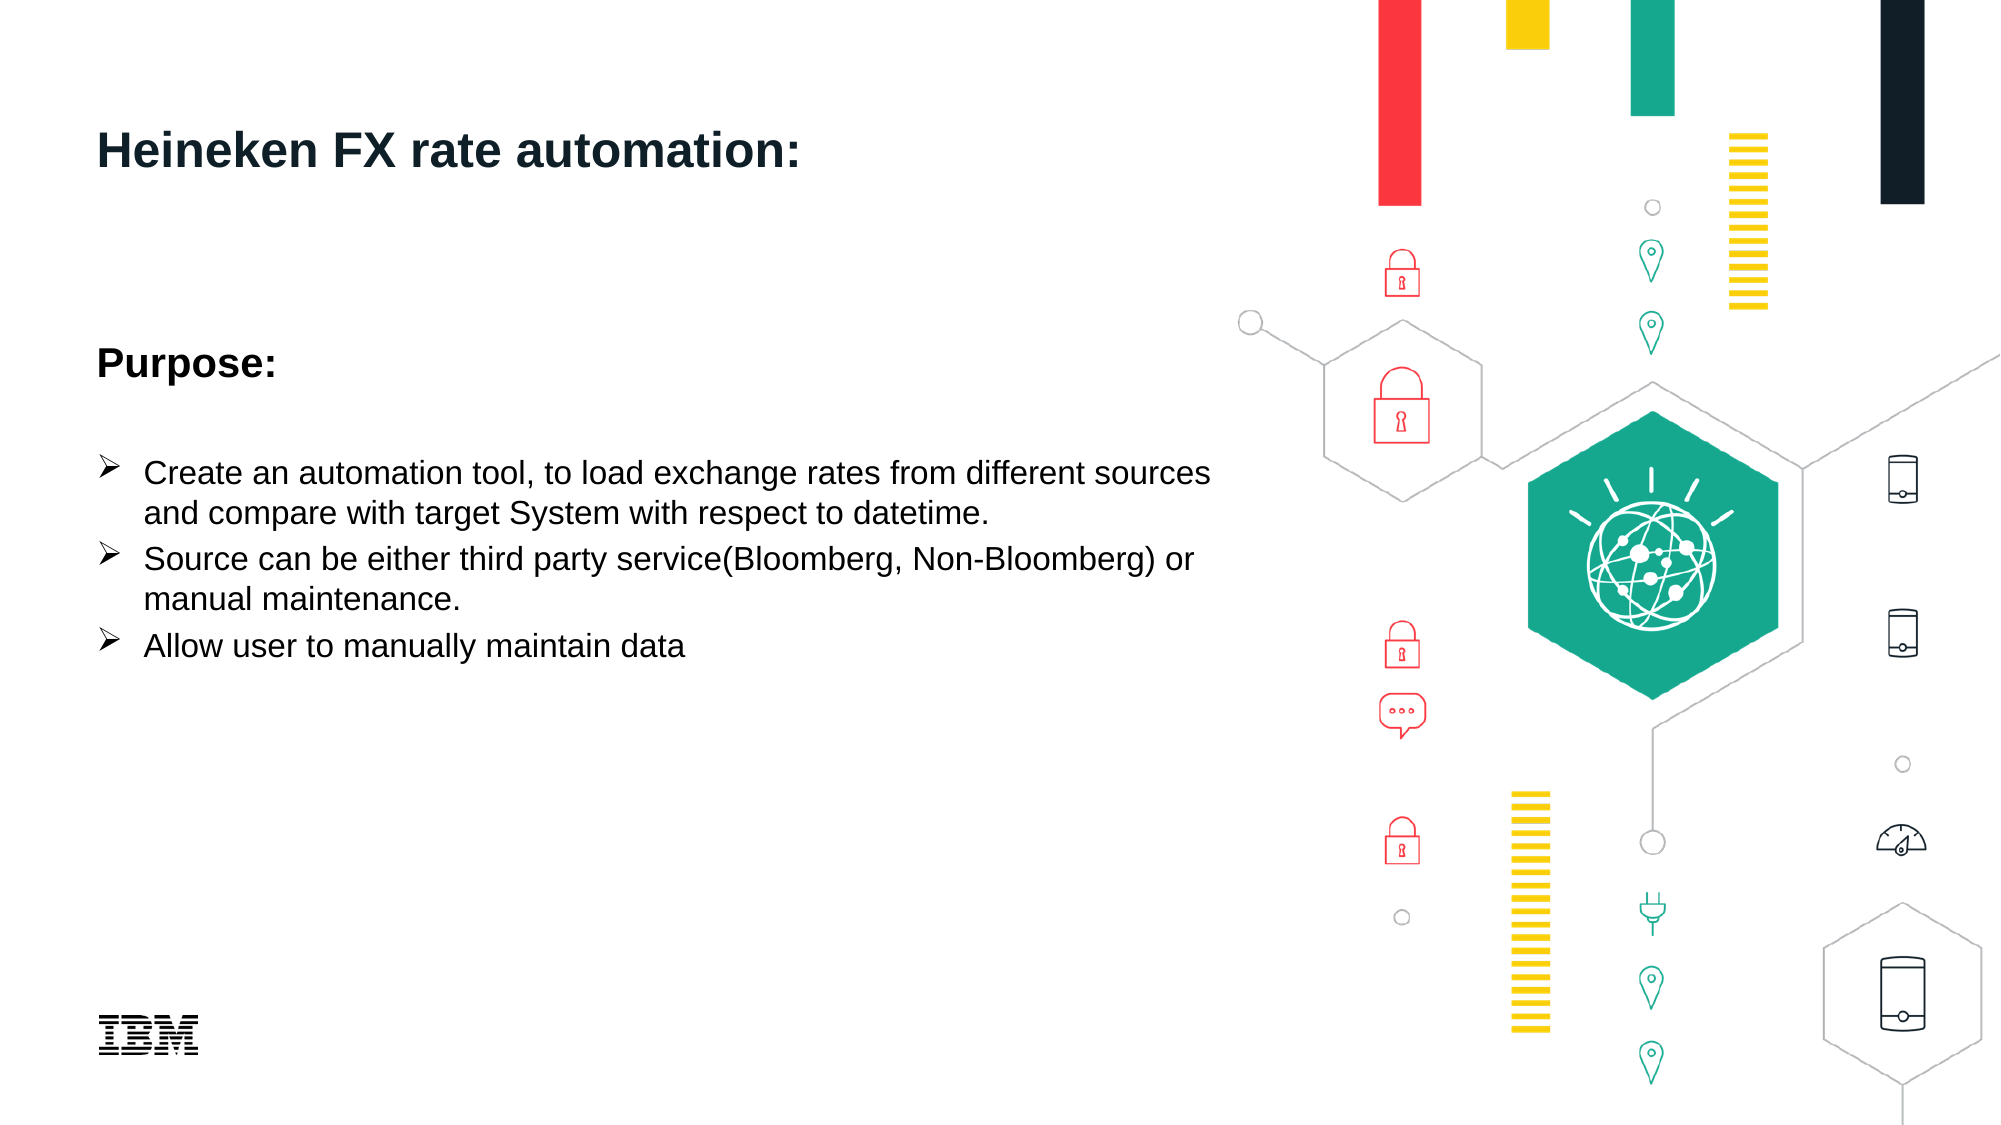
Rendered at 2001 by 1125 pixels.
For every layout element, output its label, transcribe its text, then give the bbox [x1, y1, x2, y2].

title Heineken FX rate automation: [96, 117, 1408, 200]
subtitle Purpose: Create an automation tool, to load exchange rates from different sources and compare with target System with respect to datetime. Source can be either third party service(Bloomberg, Non-Bloomberg) or manual maintenance. Allow user to manually maintain data [96, 335, 1222, 766]
picture [0, 0, 2000, 1125]
